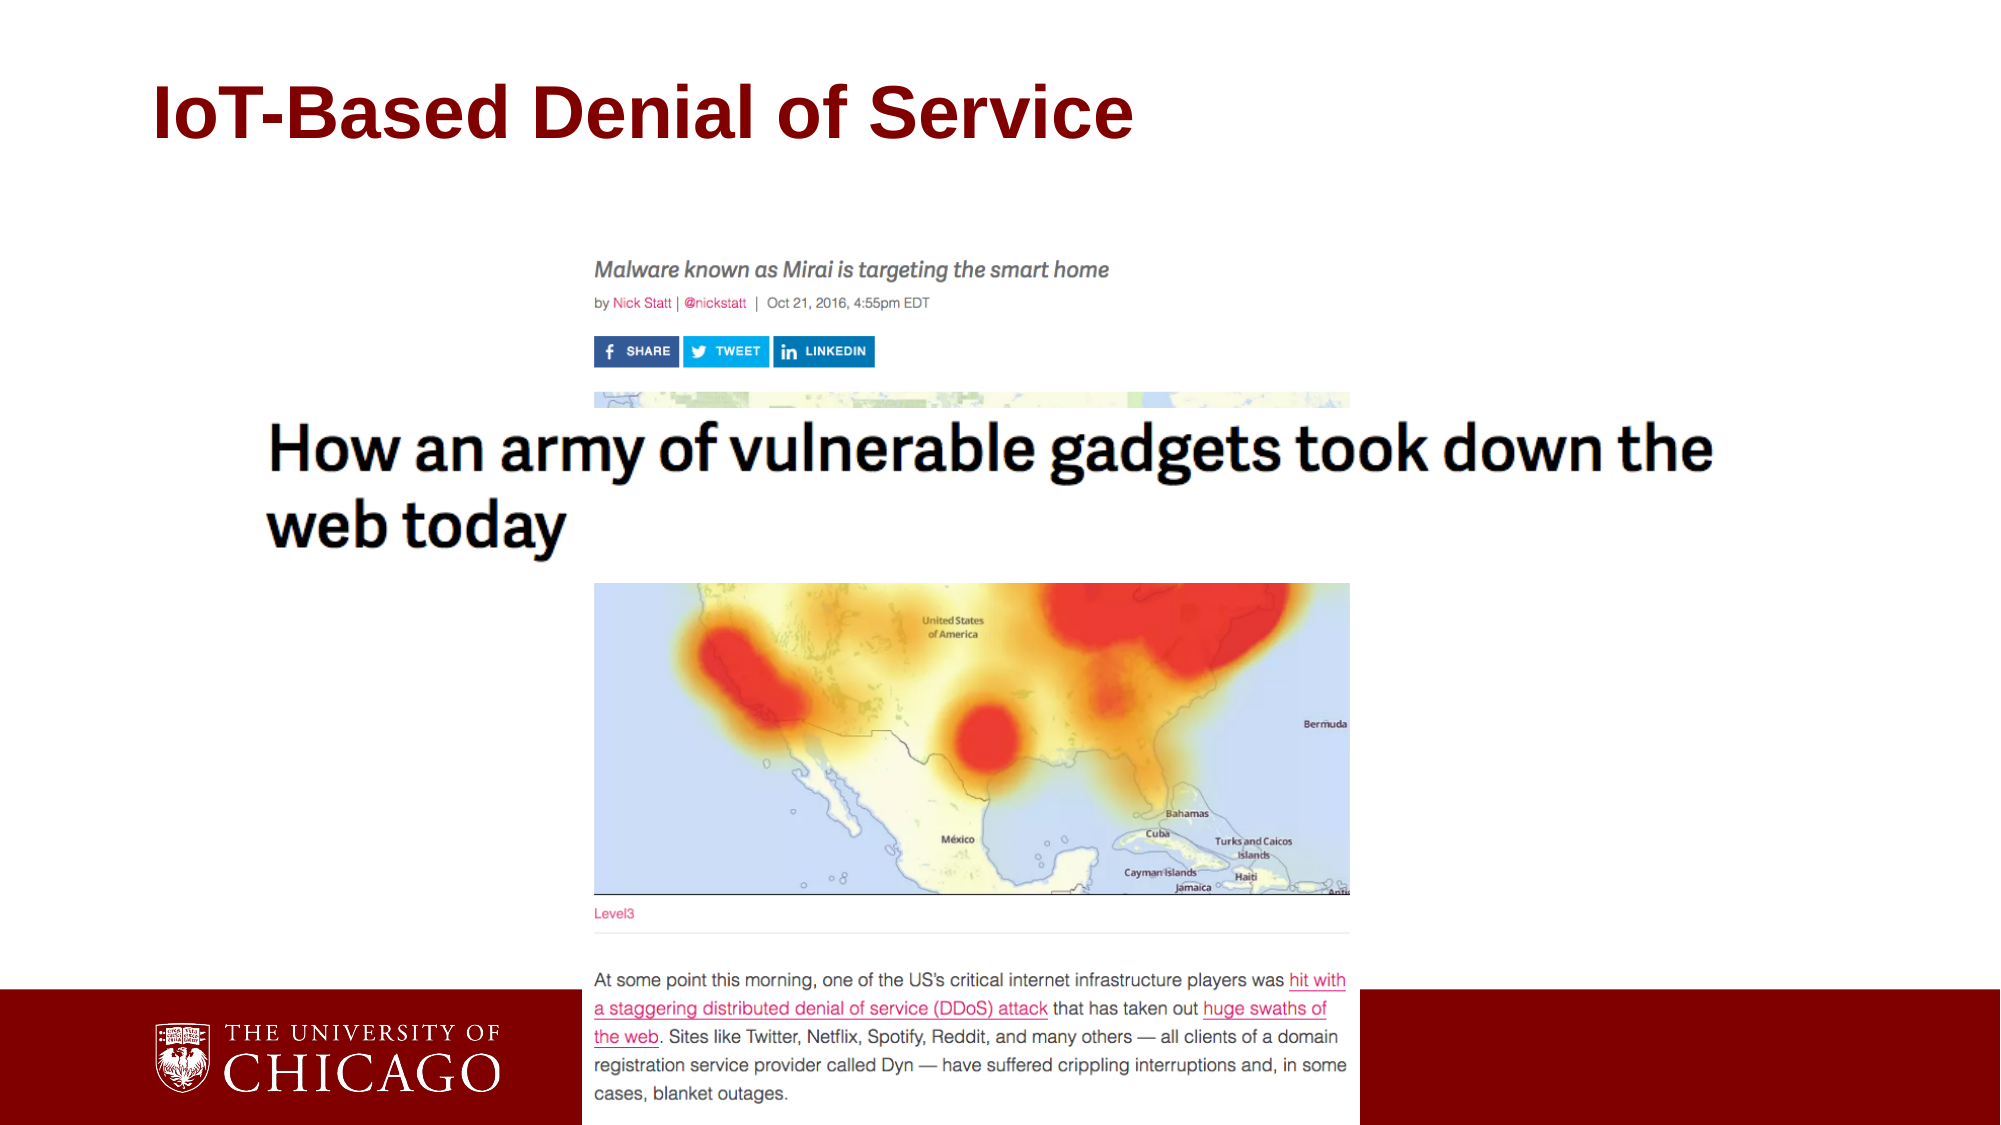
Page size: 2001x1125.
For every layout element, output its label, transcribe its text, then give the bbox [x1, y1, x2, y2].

picture [249, 249, 1750, 1125]
title IoT-Based Denial of Service [137, 0, 1863, 218]
